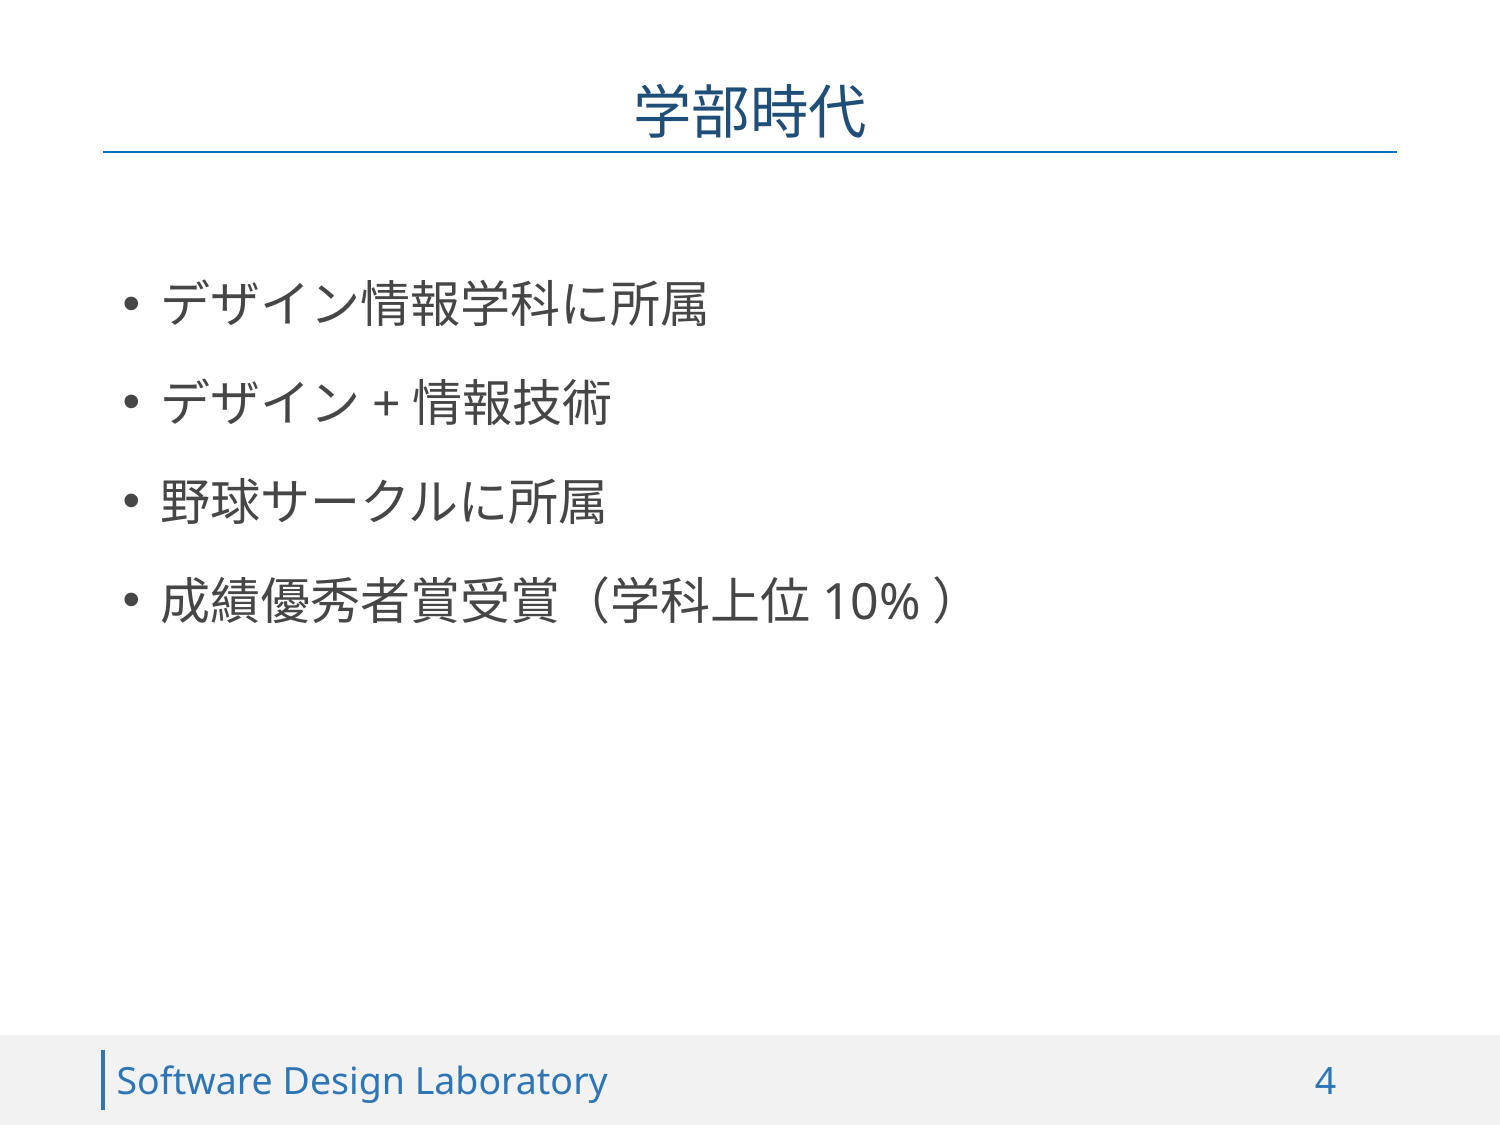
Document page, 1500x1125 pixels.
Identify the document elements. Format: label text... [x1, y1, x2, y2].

list デザイン情報学科に所属 デザイン+情報技術 野球サークルに所属 成績優秀者賞受賞（学科上位10%） [107, 247, 1402, 962]
title 学部時代 [103, 52, 1397, 177]
